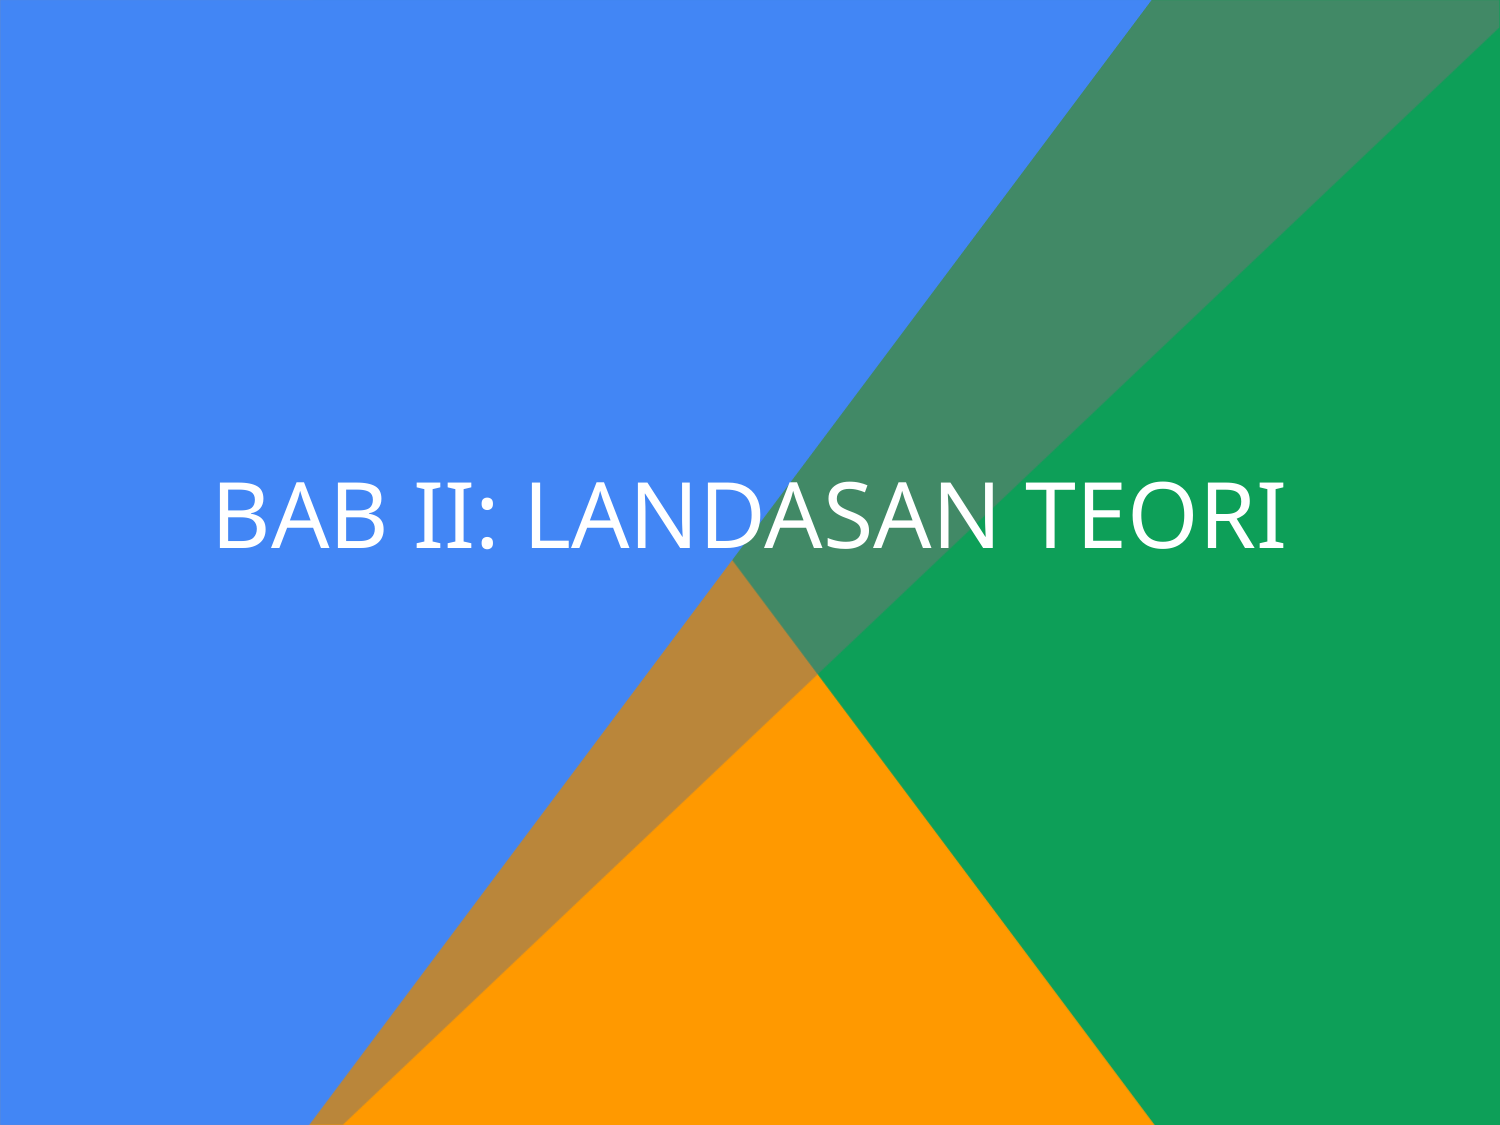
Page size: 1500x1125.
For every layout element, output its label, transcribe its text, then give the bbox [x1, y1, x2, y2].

title BAB II: LANDASAN TEORI [112, 184, 1388, 576]
picture [0, 0, 1500, 1125]
